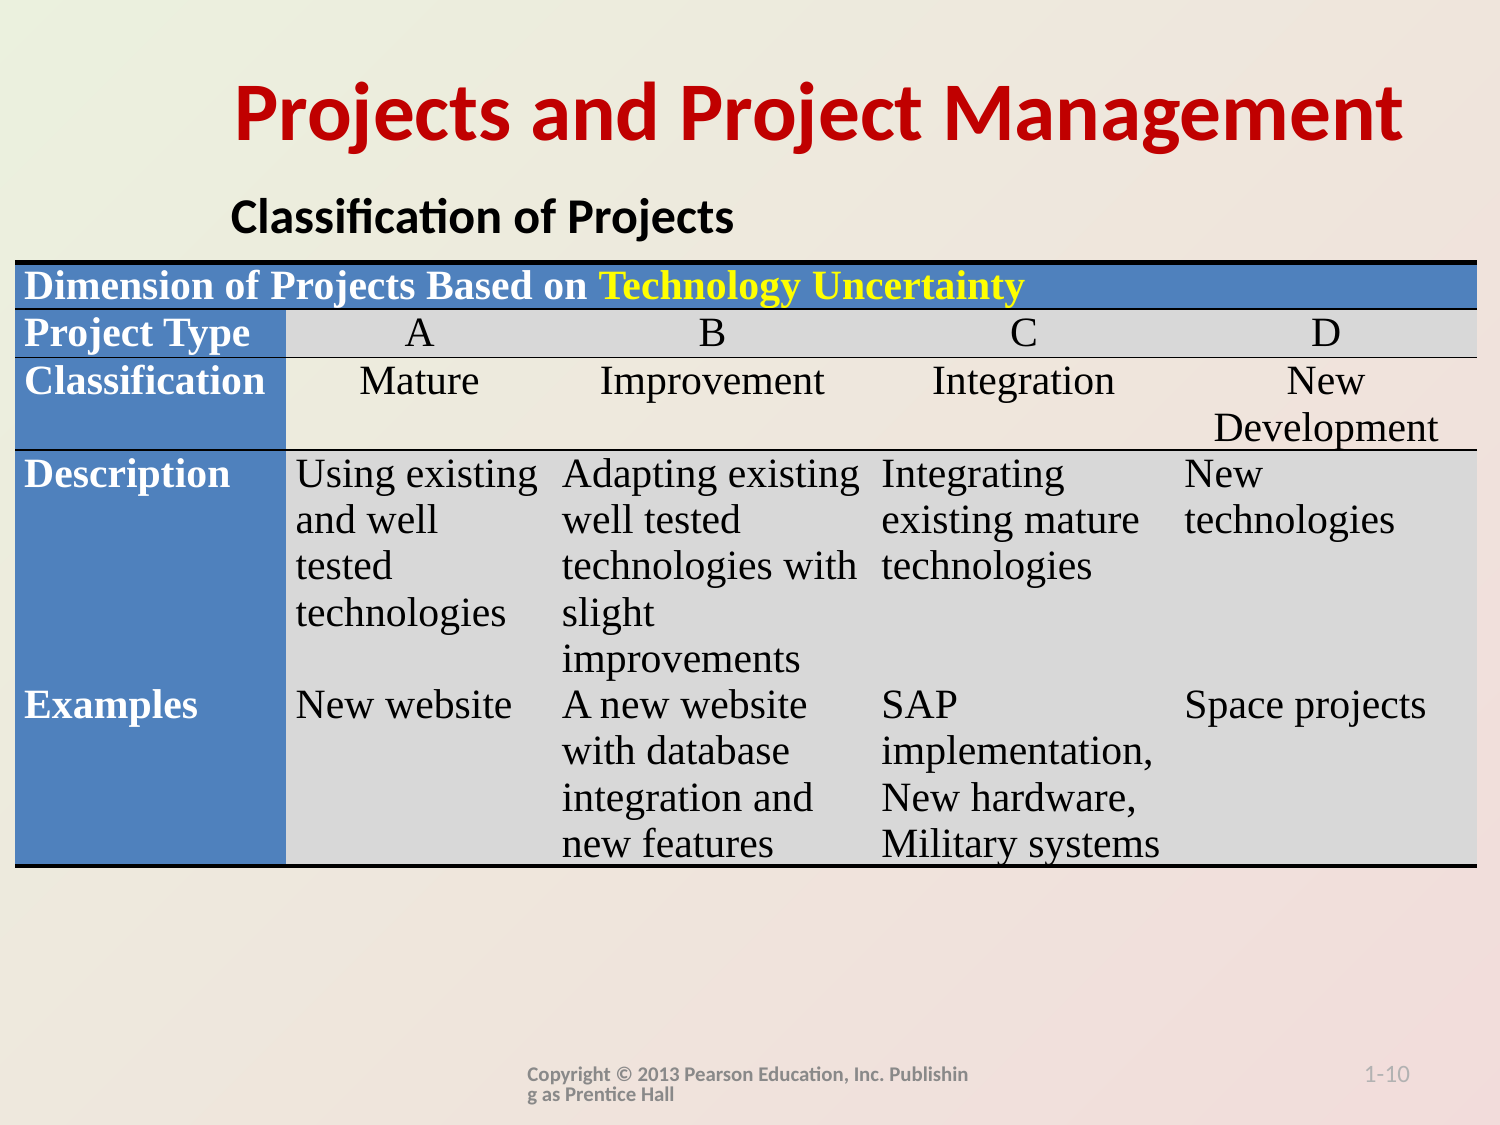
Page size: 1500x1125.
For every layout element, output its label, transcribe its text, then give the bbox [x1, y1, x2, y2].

table_cell Adapting existing well tested technologies with slight improvements [553, 451, 872, 681]
table_cell Examples [15, 681, 286, 864]
table_cell Space projects [1175, 681, 1477, 864]
table_cell Classification [15, 358, 286, 449]
list Classification of Projects [215, 175, 861, 232]
table_cell Integration [872, 358, 1175, 449]
footer Copyright © 2013 Pearson Education, Inc. Publishing as Prentice Hall [512, 1042, 988, 1103]
table_cell Using existing and well tested technologies [286, 451, 553, 681]
table_cell New technologies [1175, 451, 1477, 681]
table_cell Description [15, 451, 286, 681]
table_cell Improvement [553, 358, 872, 449]
slide_number 1-10 [1074, 1042, 1425, 1103]
table_cell Mature [286, 358, 553, 449]
table_cell New Development [1175, 358, 1477, 449]
table_cell Project Type [15, 310, 286, 357]
table_cell Integrating existing mature technologies [872, 451, 1175, 681]
table_cell A [286, 310, 553, 357]
table_cell D [1175, 310, 1477, 357]
table_cell B [553, 310, 872, 357]
table_cell A new website with database integration and new features [553, 681, 872, 864]
table_cell New website [286, 681, 553, 864]
table_cell SAP implementation, New hardware, Military systems [872, 681, 1175, 864]
table_cell C [872, 310, 1175, 357]
table_header Dimension of Projects Based on Technology Uncertainty [15, 265, 1477, 308]
